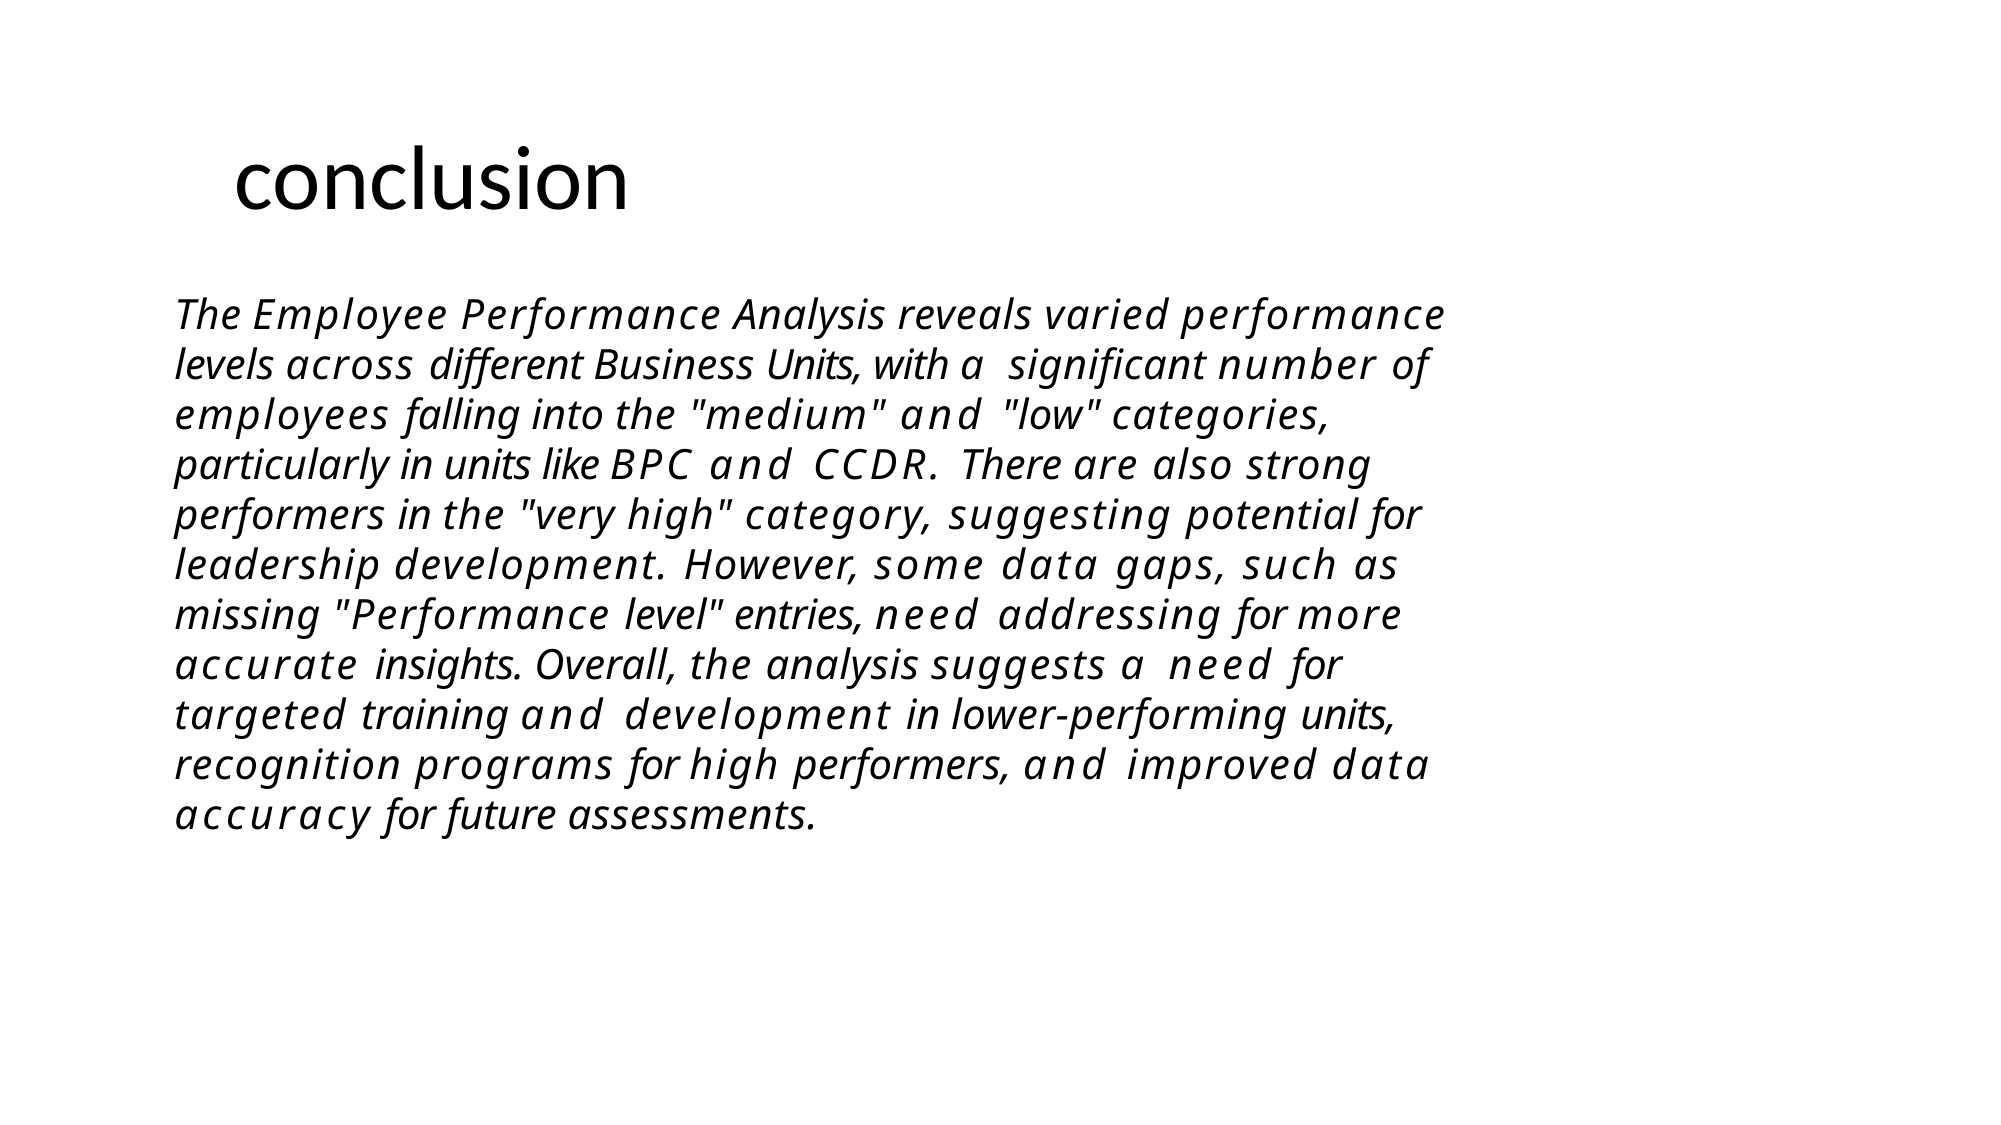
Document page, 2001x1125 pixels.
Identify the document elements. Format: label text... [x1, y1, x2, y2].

text_box The Employee Performance Analysis reveals varied performance levels across different Business Units, with a significant number of employees falling into the "medium" and "low" categories, particularly in units like BPC and CCDR. There are also strong performers in the "very high" category, suggesting potential for leadership development. However, some data gaps, such as missing "Performance level" entries, need addressing for more accurate insights. Overall, the analysis suggests a need for targeted training and development in lower-performing units, recognition programs for high performers, and improved data accuracy for future assessments. [172, 284, 1478, 838]
title conclusion [204, 76, 660, 267]
